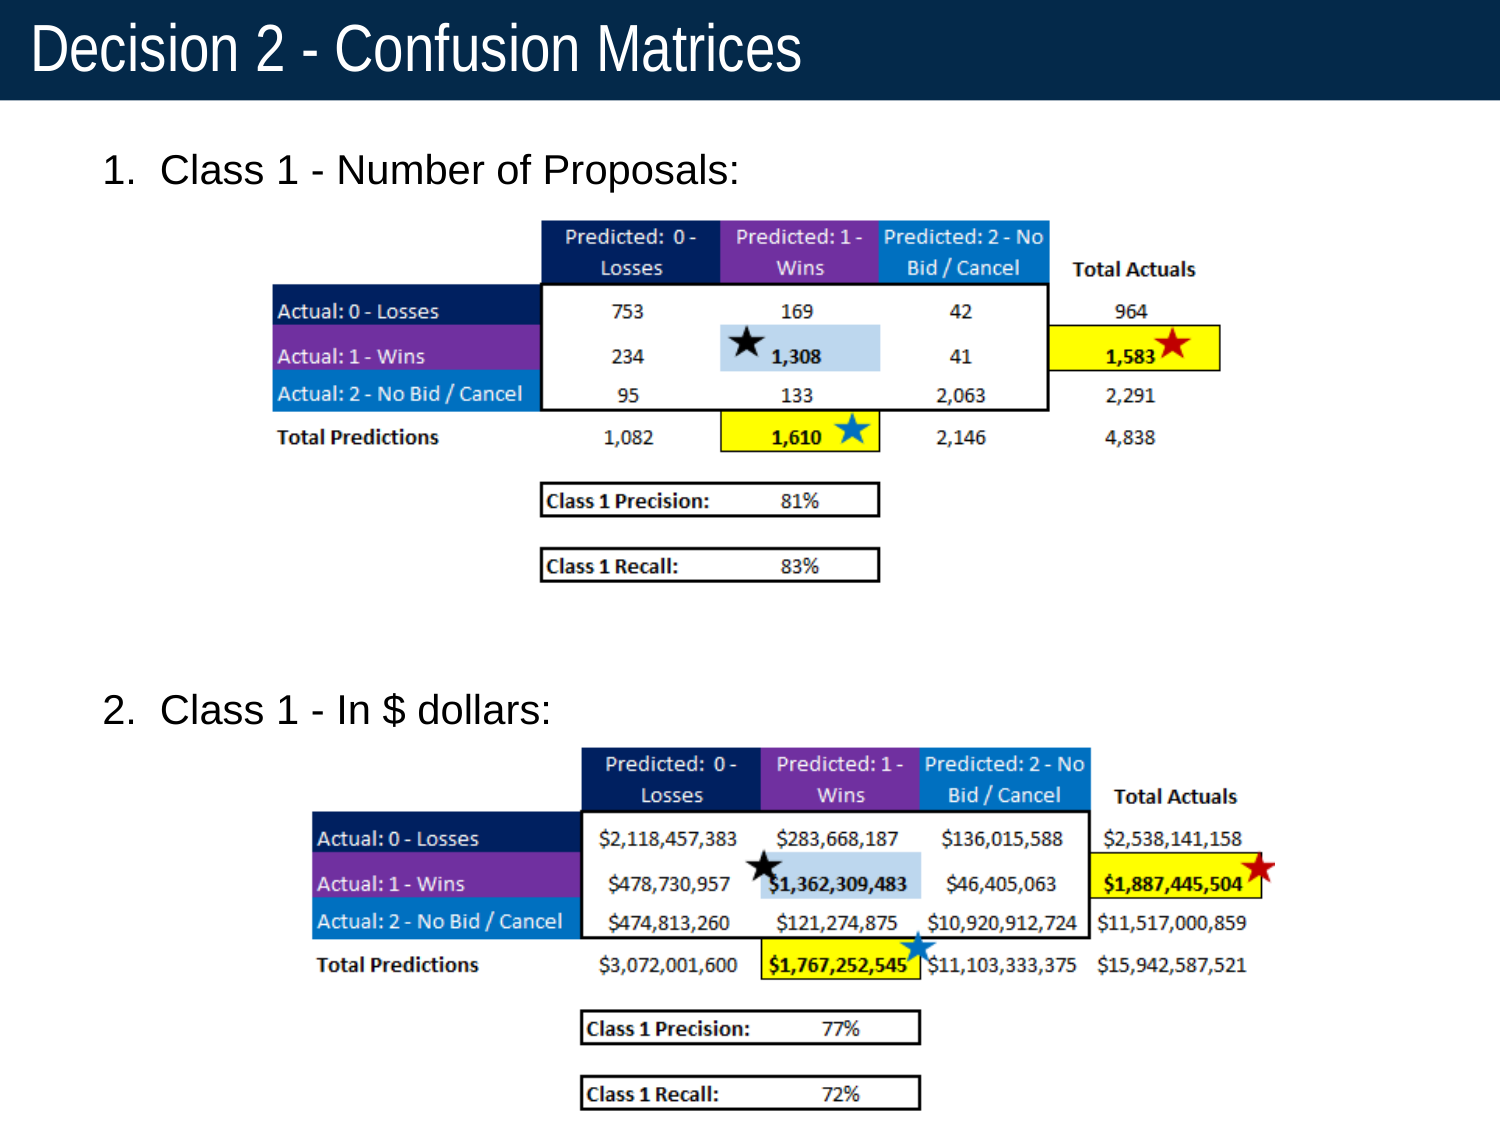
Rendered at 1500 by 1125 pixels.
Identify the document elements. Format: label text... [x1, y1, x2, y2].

picture [299, 736, 1276, 1125]
title Decision 2 - Confusion Matrices [0, 0, 1500, 101]
text_box 2. Class 1 - In $ dollars: [87, 675, 963, 740]
text_box 1. Class 1 - Number of Proposals: [87, 135, 963, 200]
picture [262, 213, 1238, 597]
